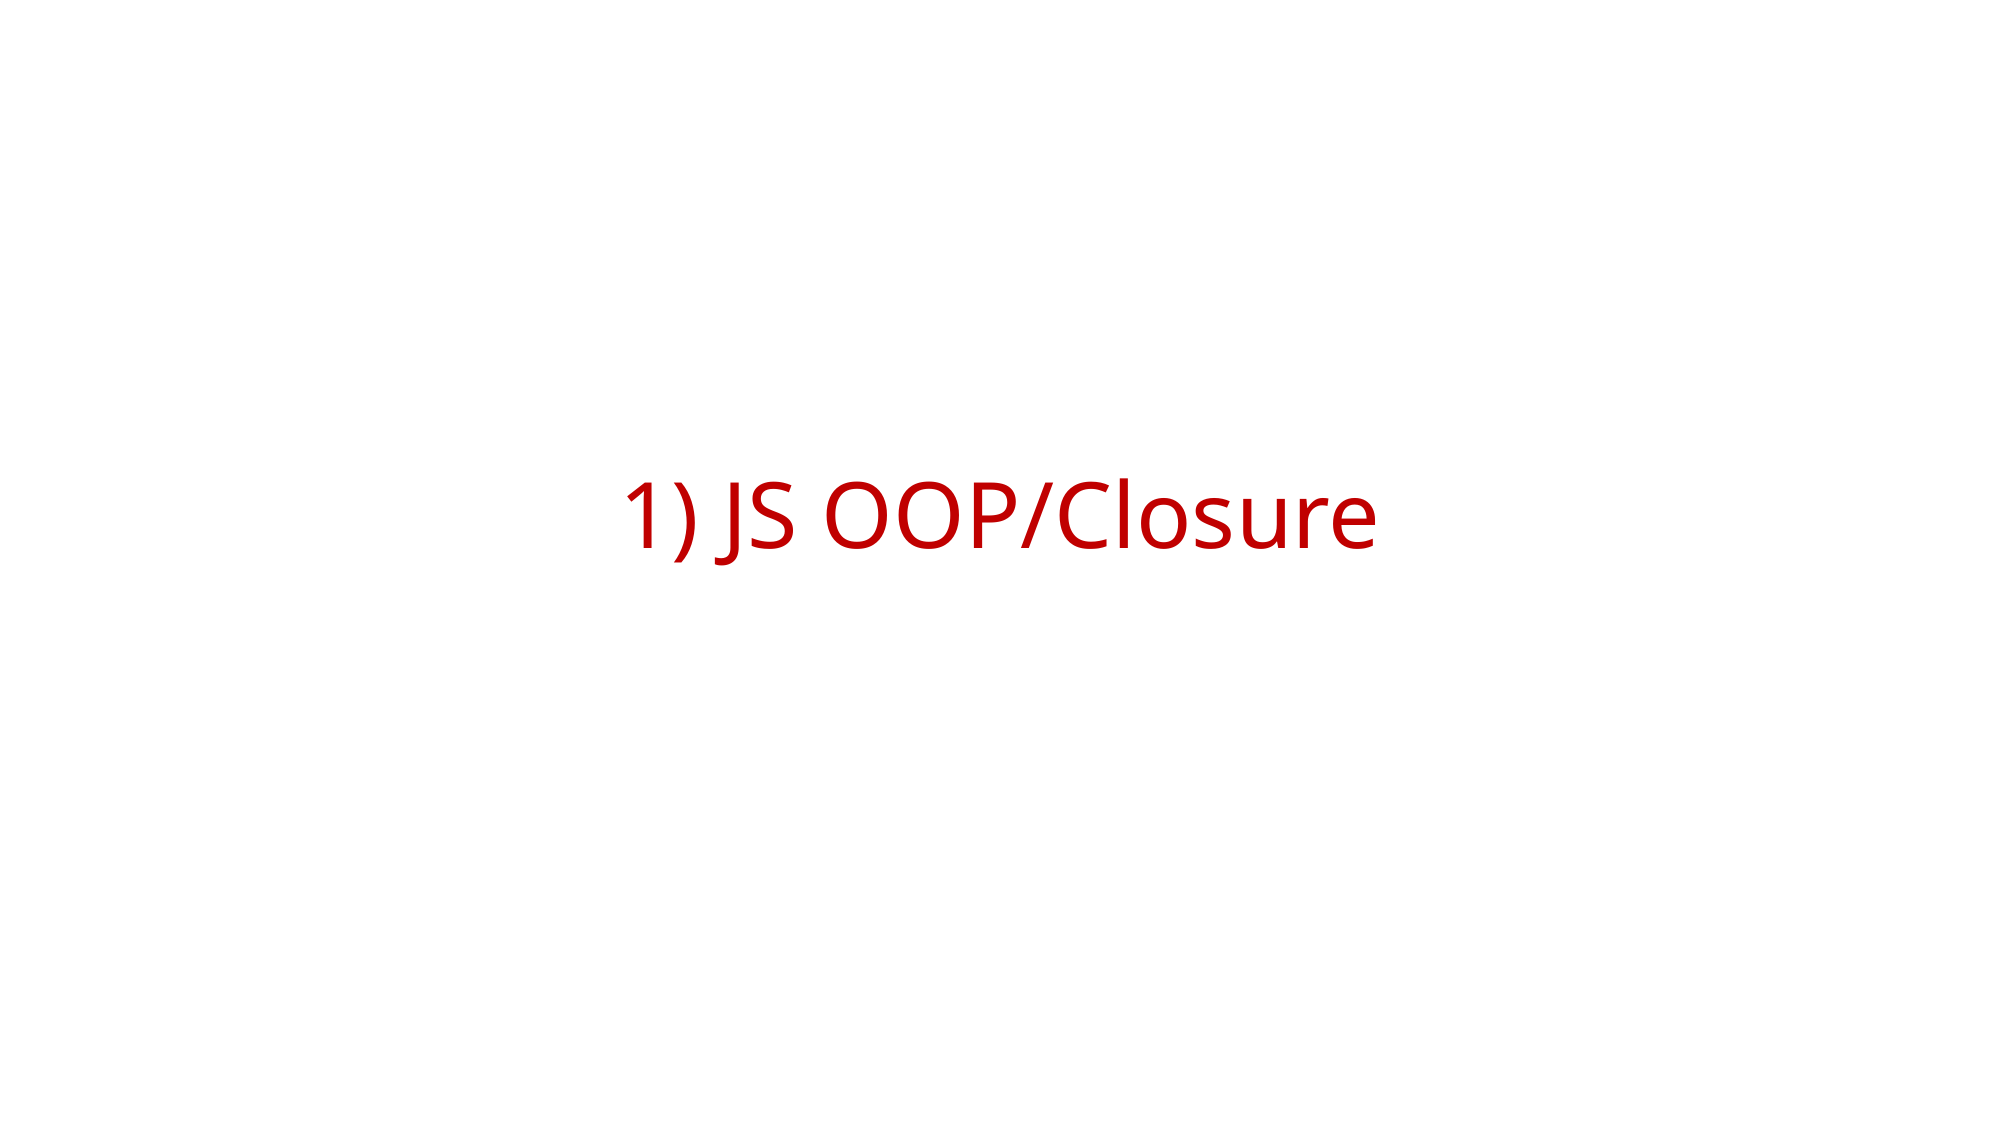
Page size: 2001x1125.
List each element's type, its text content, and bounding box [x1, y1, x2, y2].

title 1) JS OOP/Closure [249, 184, 1750, 576]
